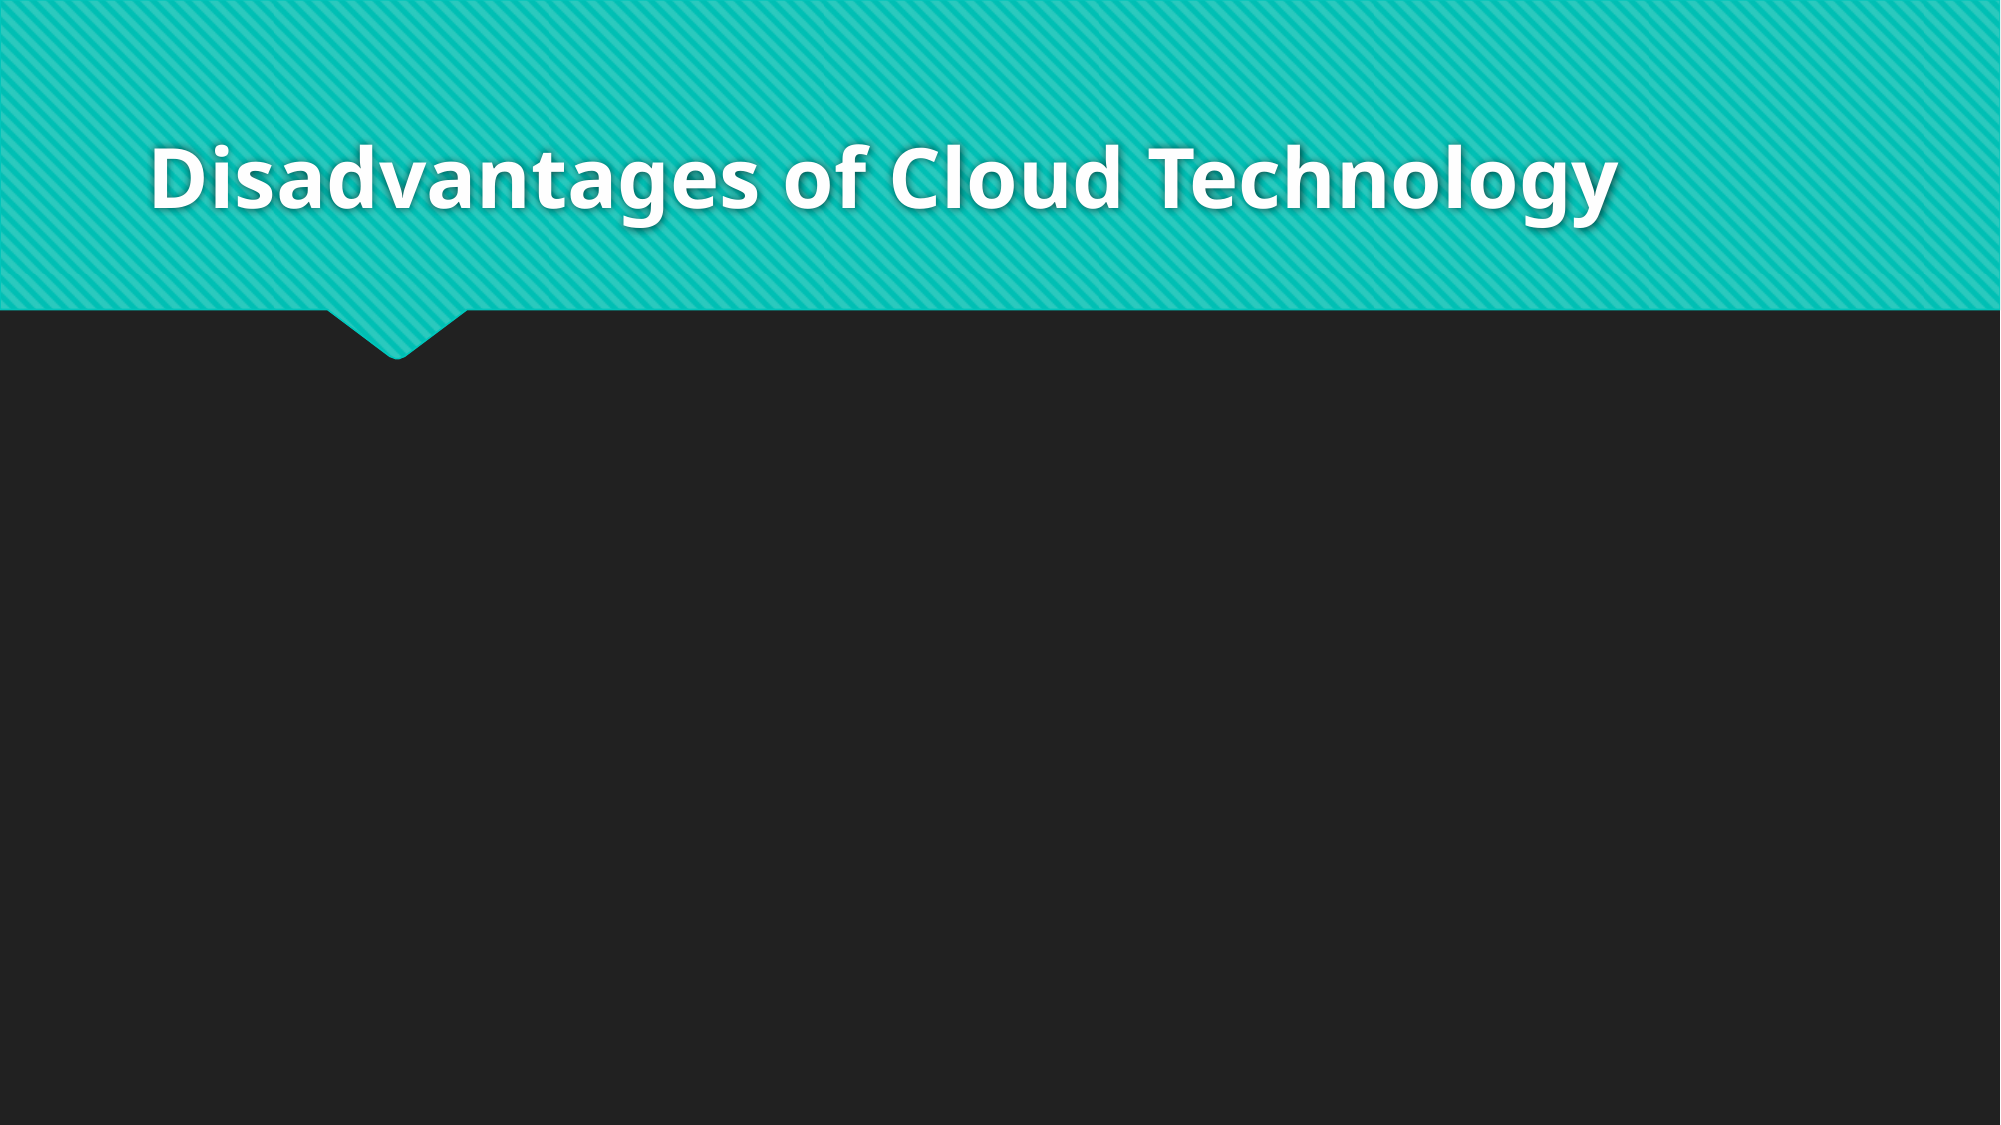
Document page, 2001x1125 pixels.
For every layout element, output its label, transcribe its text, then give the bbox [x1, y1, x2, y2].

title Disadvantages of Cloud Technology [132, 73, 1868, 233]
